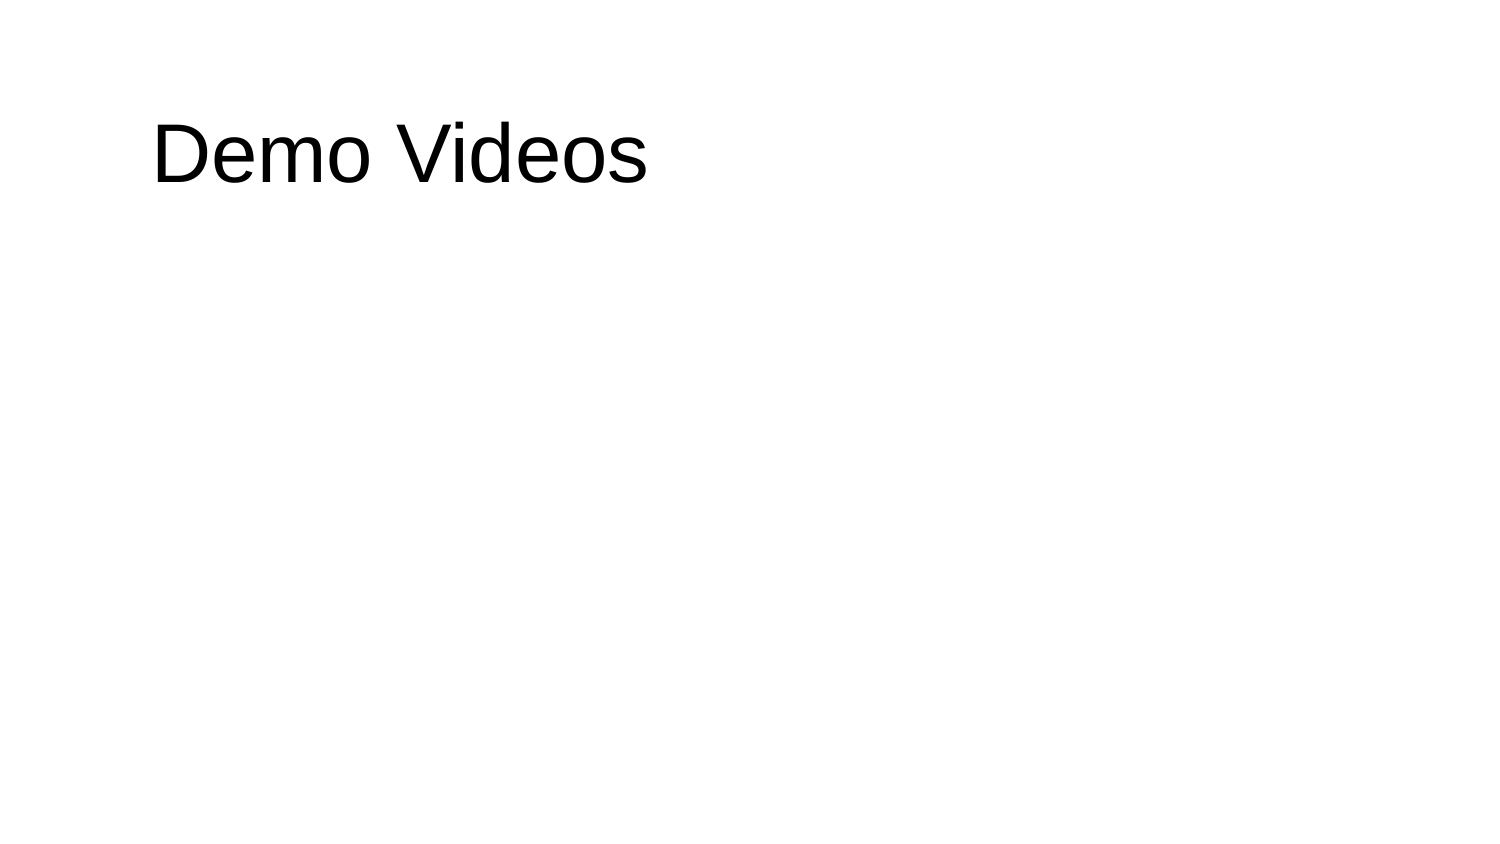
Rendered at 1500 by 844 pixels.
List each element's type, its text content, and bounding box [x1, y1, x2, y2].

title Demo Videos [136, 83, 676, 275]
